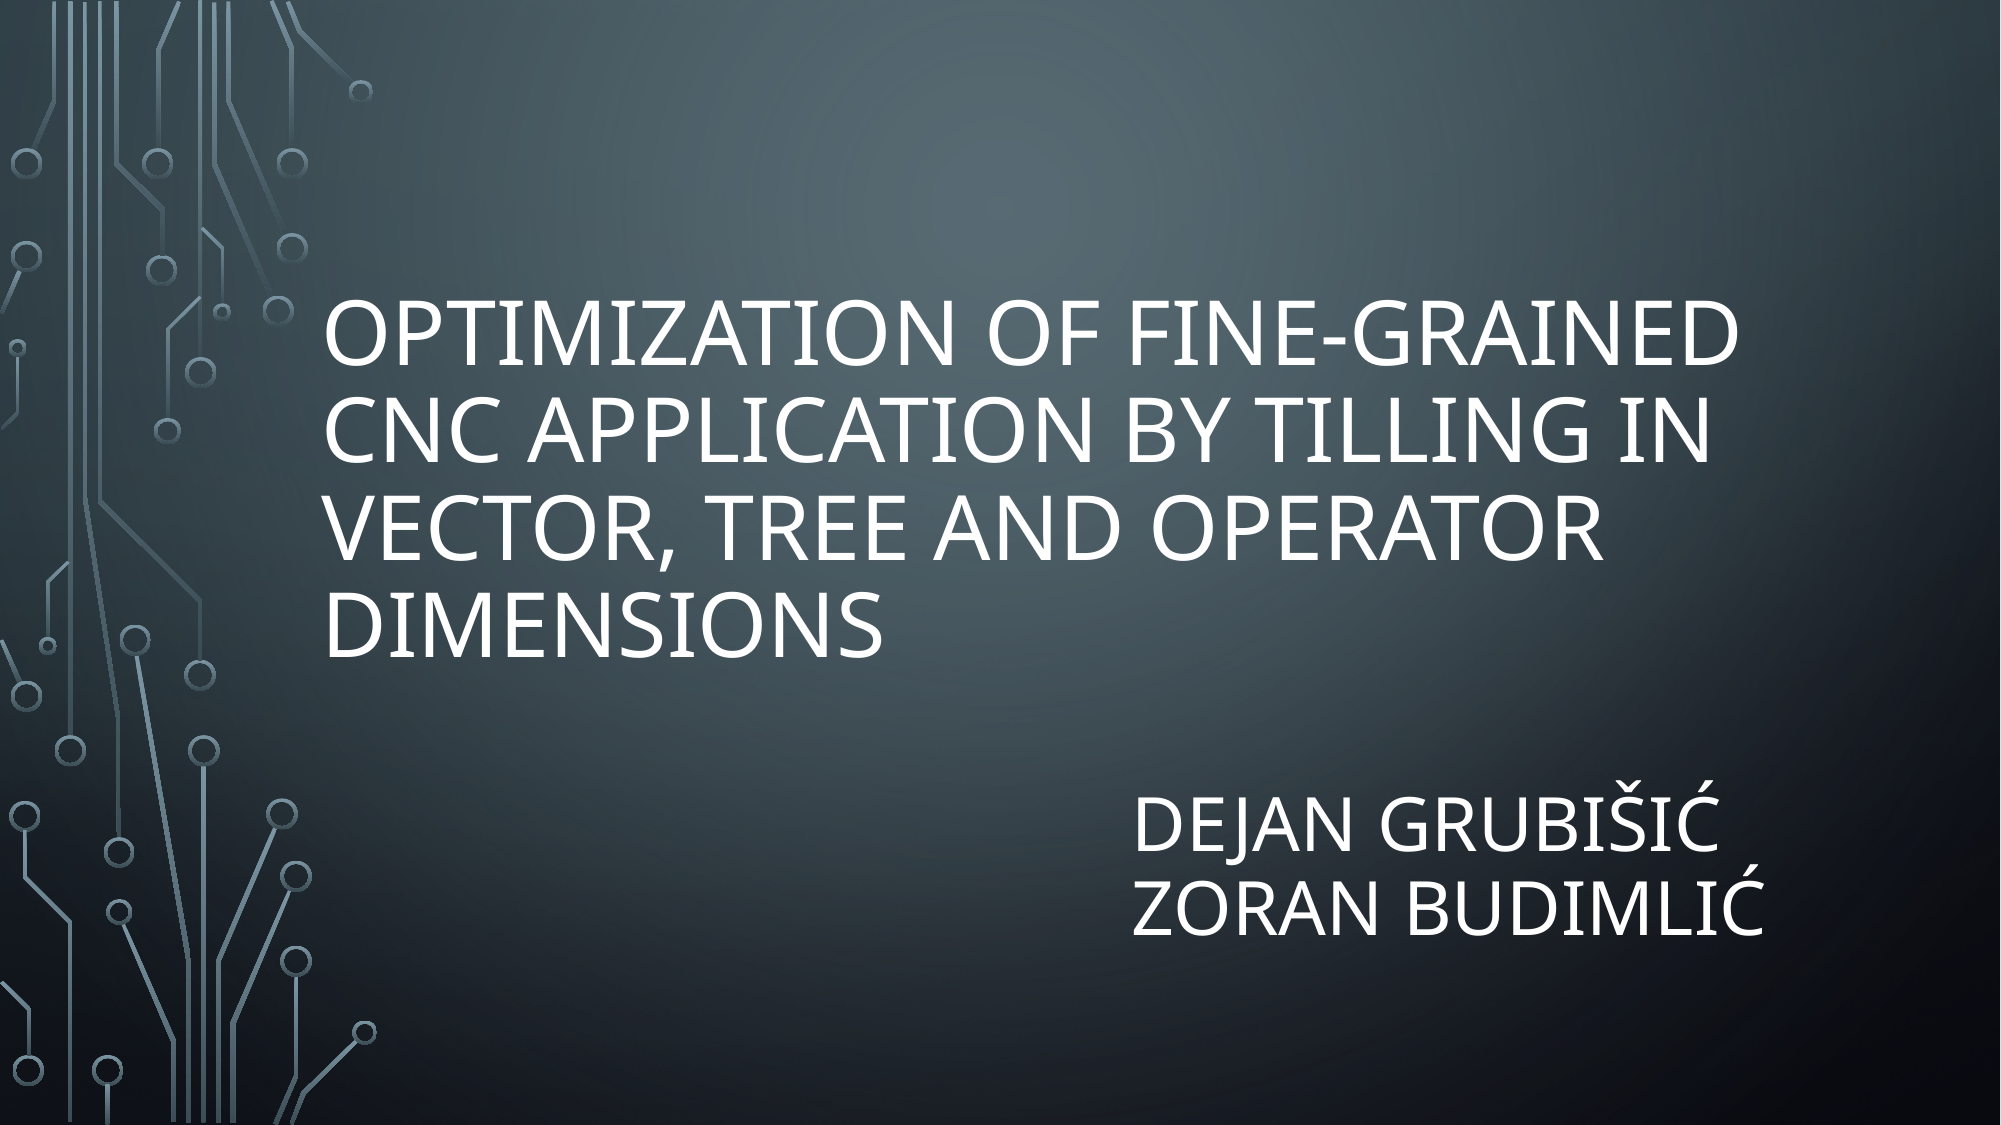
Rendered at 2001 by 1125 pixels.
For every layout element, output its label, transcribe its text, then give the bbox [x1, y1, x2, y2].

title optimization of fine-grained cnc application by tilling in VECTOR, TREE and Operator dimensions Dejan Grubišić Zoran Budimlić [306, 269, 1922, 960]
slide_number 1 [1623, 887, 1750, 948]
